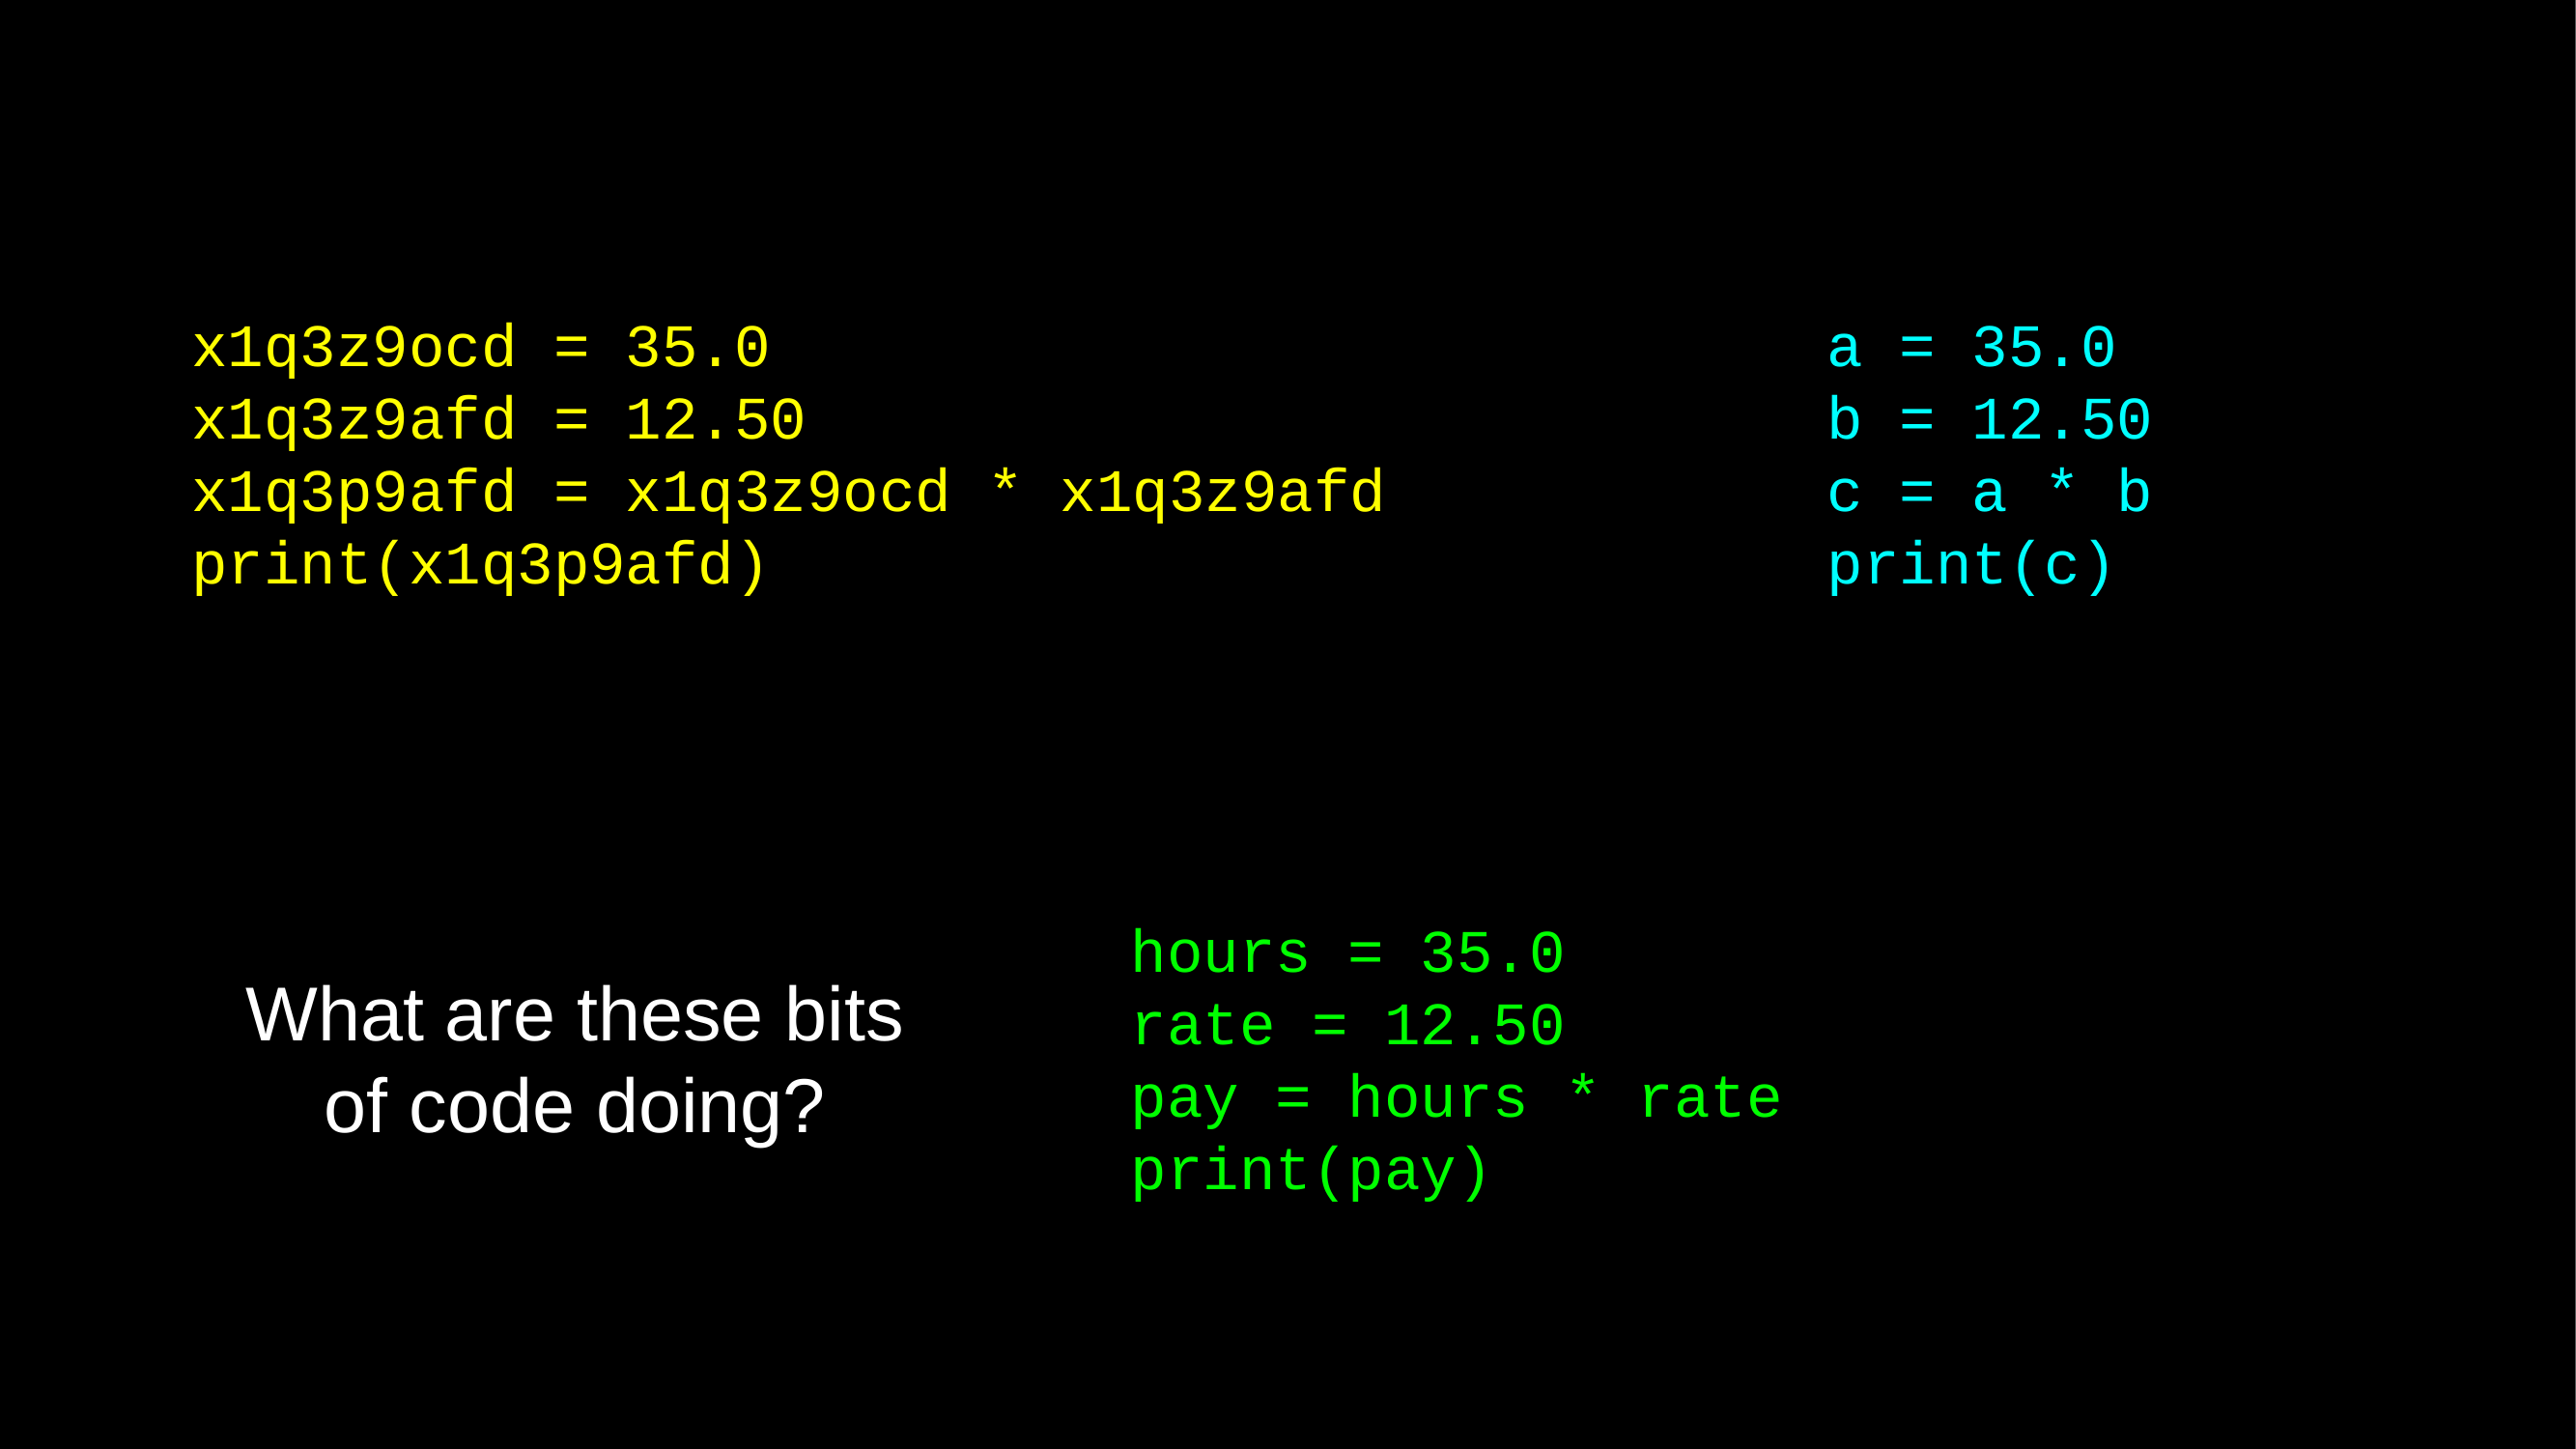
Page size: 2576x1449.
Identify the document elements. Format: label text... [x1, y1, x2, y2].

text_box a = 35.0 b = 12.50 c = a * b print(c) [1826, 266, 2162, 637]
text_box What are these bits of code doing? [238, 959, 912, 1153]
text_box hours = 35.0 rate = 12.50 pay = hours * rate print(pay) [1130, 871, 1957, 1242]
text_box x1q3z9ocd = 35.0 x1q3z9afd = 12.50 x1q3p9afd = x1q3z9ocd * x1q3z9afd print(x1q3p9afd) [191, 266, 1514, 637]
